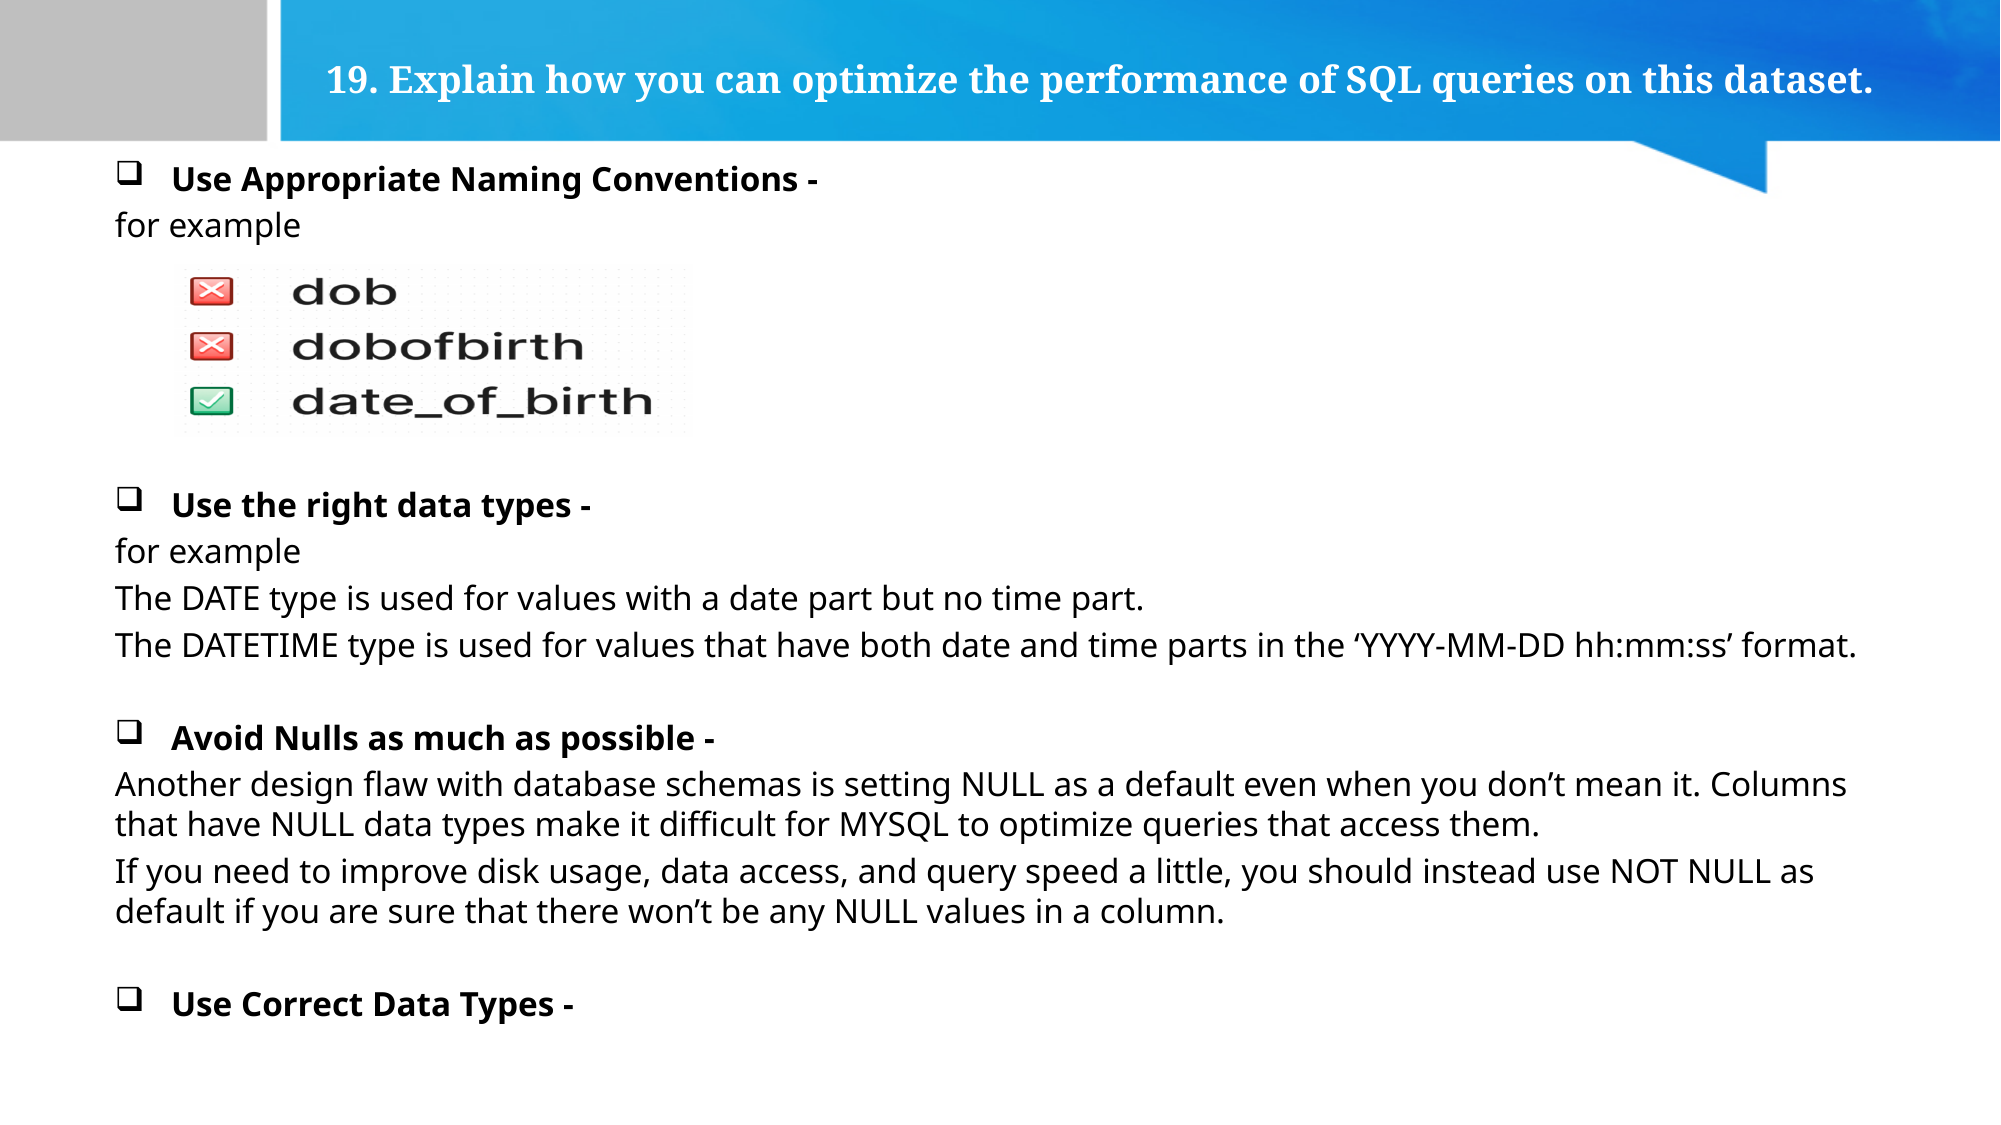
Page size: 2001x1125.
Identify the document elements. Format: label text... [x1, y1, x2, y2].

title 19. Explain how you can optimize the performance of SQL queries on this dataset. [99, 30, 1901, 127]
picture [0, 0, 2000, 1125]
list Use Appropriate Naming Conventions - for example Use the right data types - for example The DATE type is used for values with a date part but no time part. The DATETIME type is used for values that have both date and time parts in the ‘YYYY-MM-DD hh:mm:ss’ format. Avoid Nulls as much as possible - Another design flaw with database schemas is setting NULL as a default even when you don’t mean it. Columns that have NULL data types make it difficult for MYSQL to optimize queries that access them. If you need to improve disk usage, data access, and query speed a little, you should instead use NOT NULL as default if you are sure that there won’t be any NULL values in a column. Use Correct Data Types - [99, 150, 1901, 1096]
